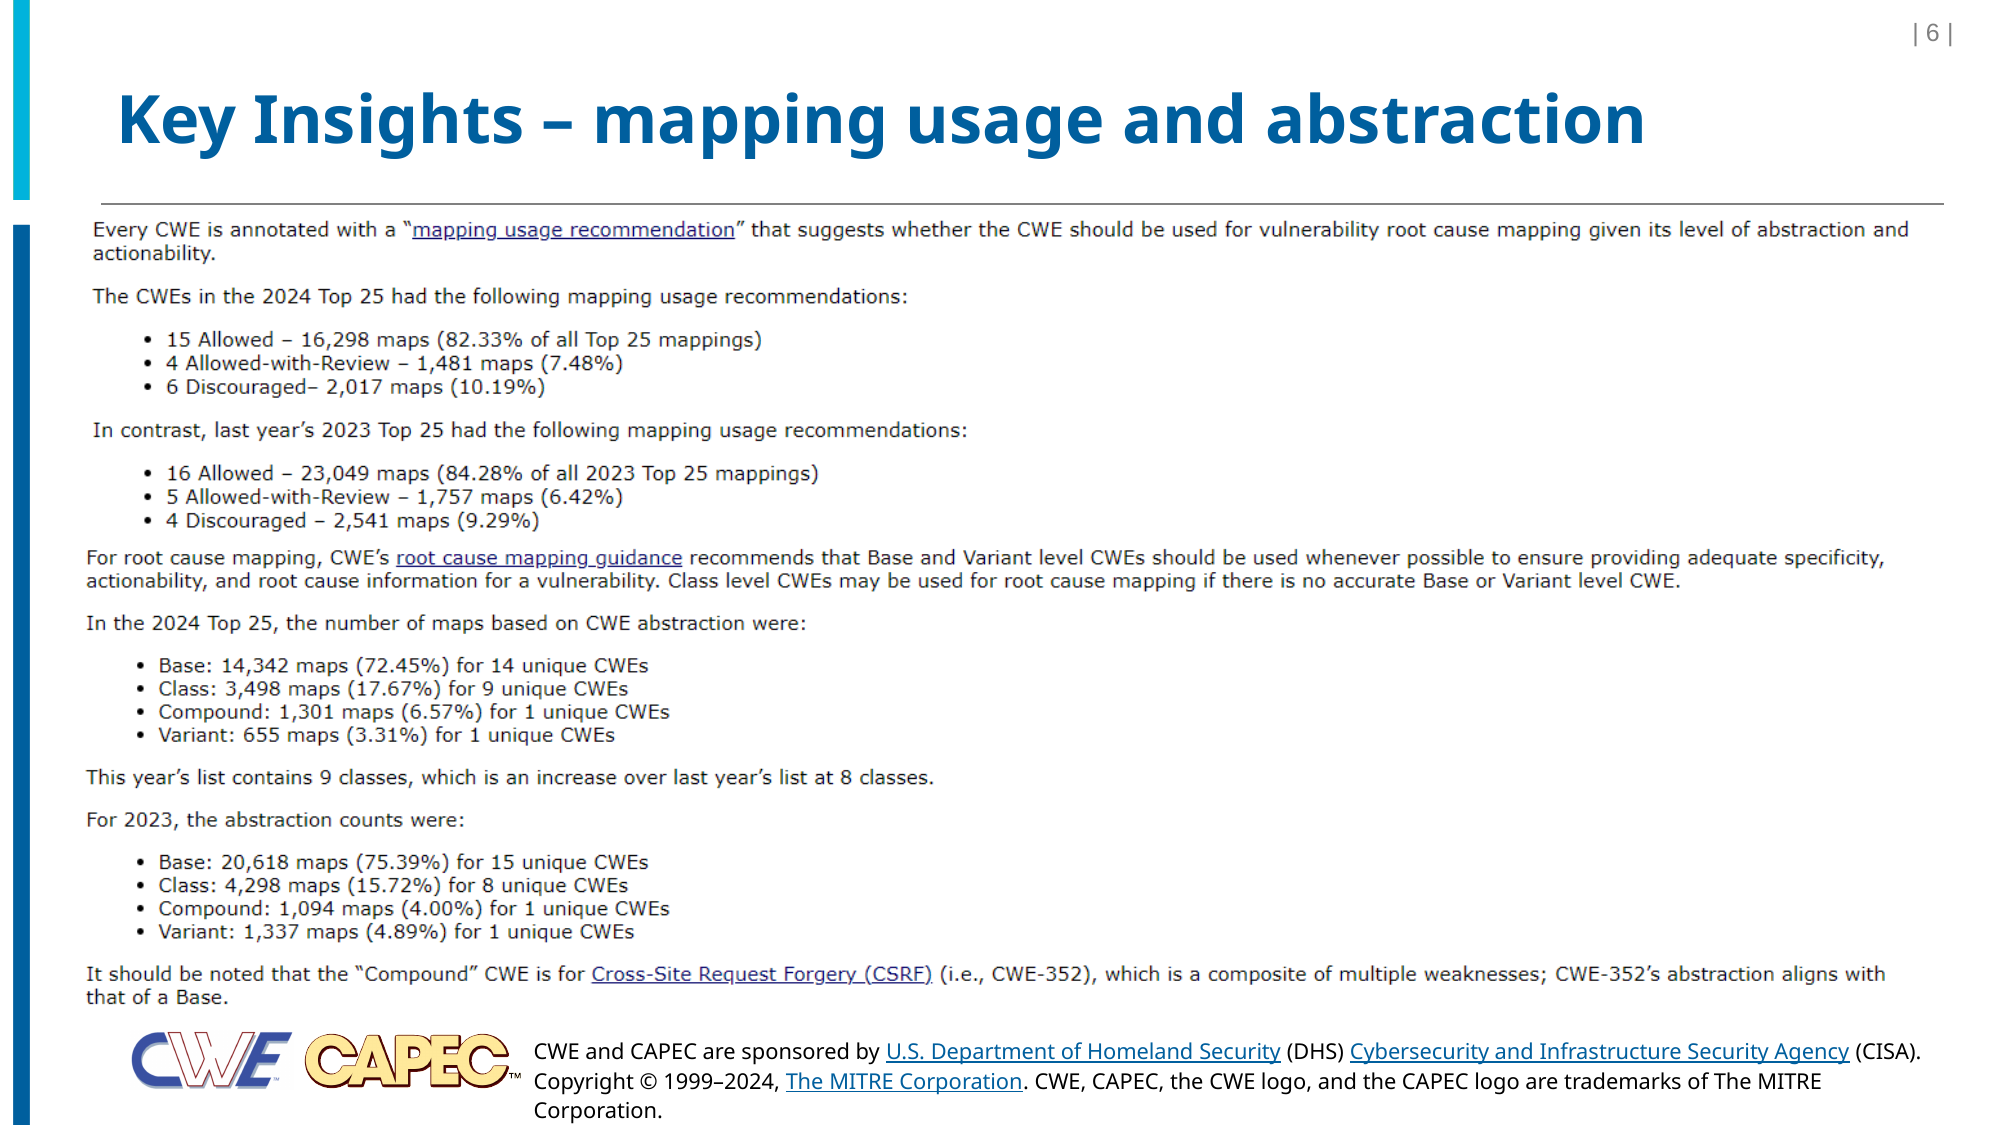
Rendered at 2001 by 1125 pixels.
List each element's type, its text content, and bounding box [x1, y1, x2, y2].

title Key Insights – mapping usage and abstraction [101, 60, 1945, 184]
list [78, 217, 1922, 546]
picture [130, 1021, 527, 1099]
picture [78, 535, 1908, 1017]
slide_number | 6 | [1685, 9, 1976, 51]
